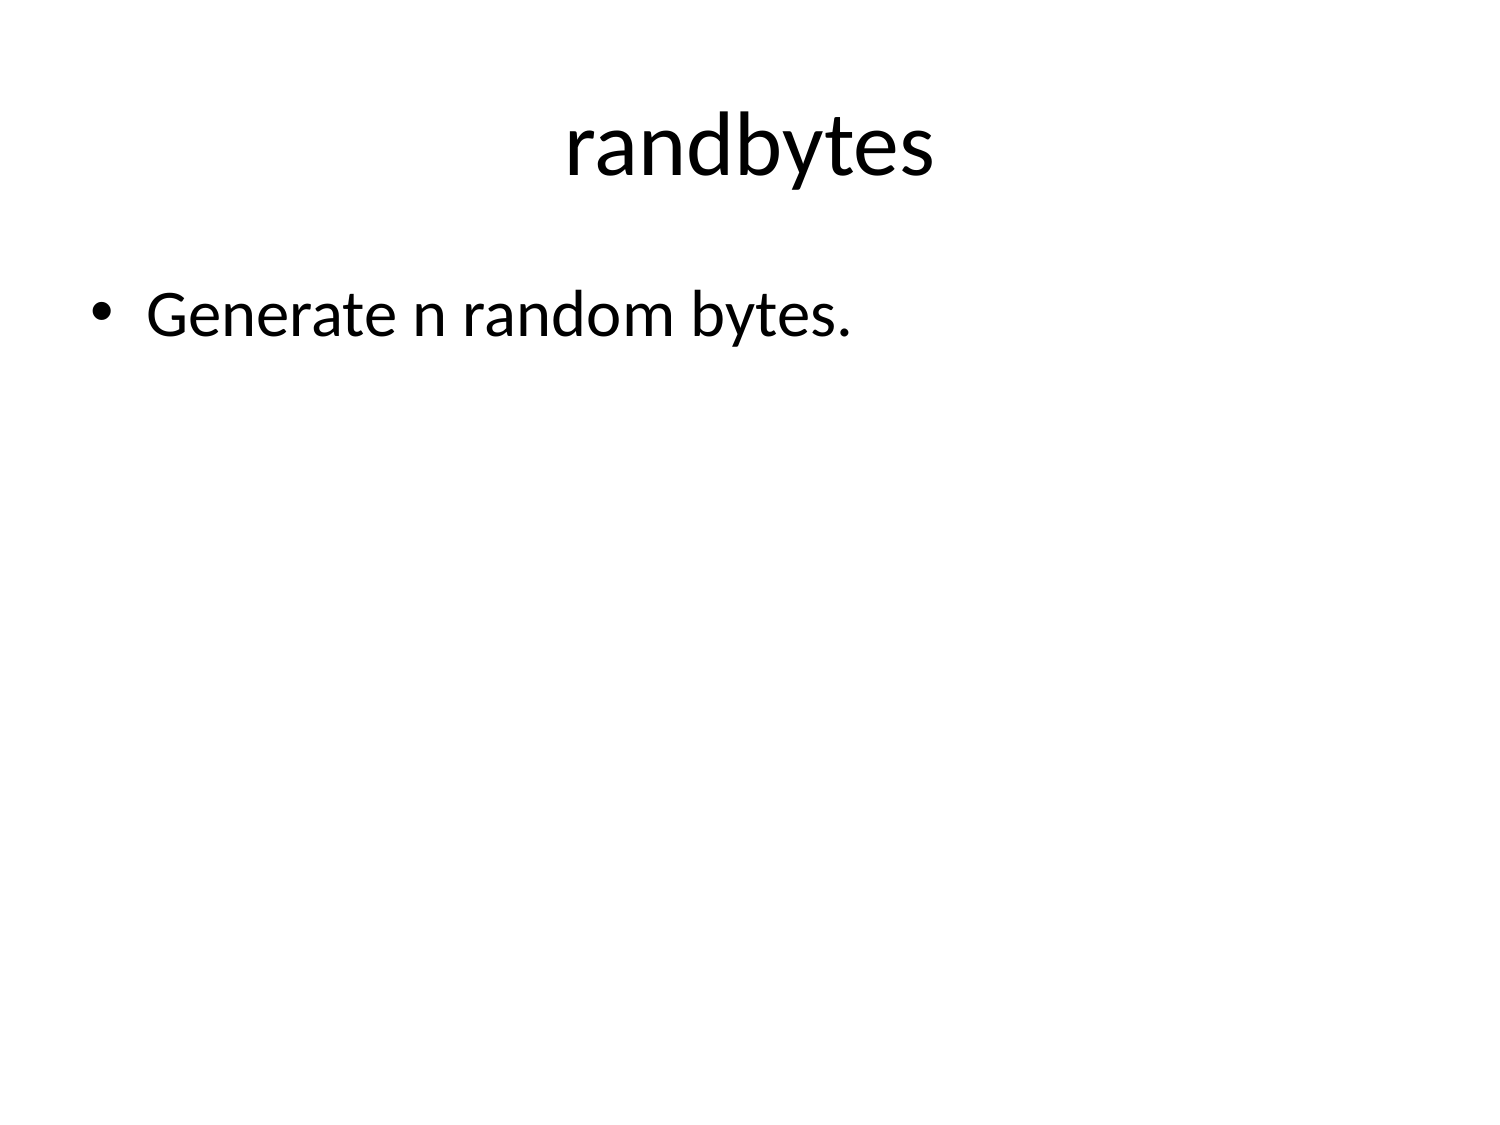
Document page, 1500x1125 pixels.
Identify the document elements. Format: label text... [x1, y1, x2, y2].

title randbytes [75, 45, 1425, 233]
list Generate n random bytes. [75, 262, 1425, 1005]
